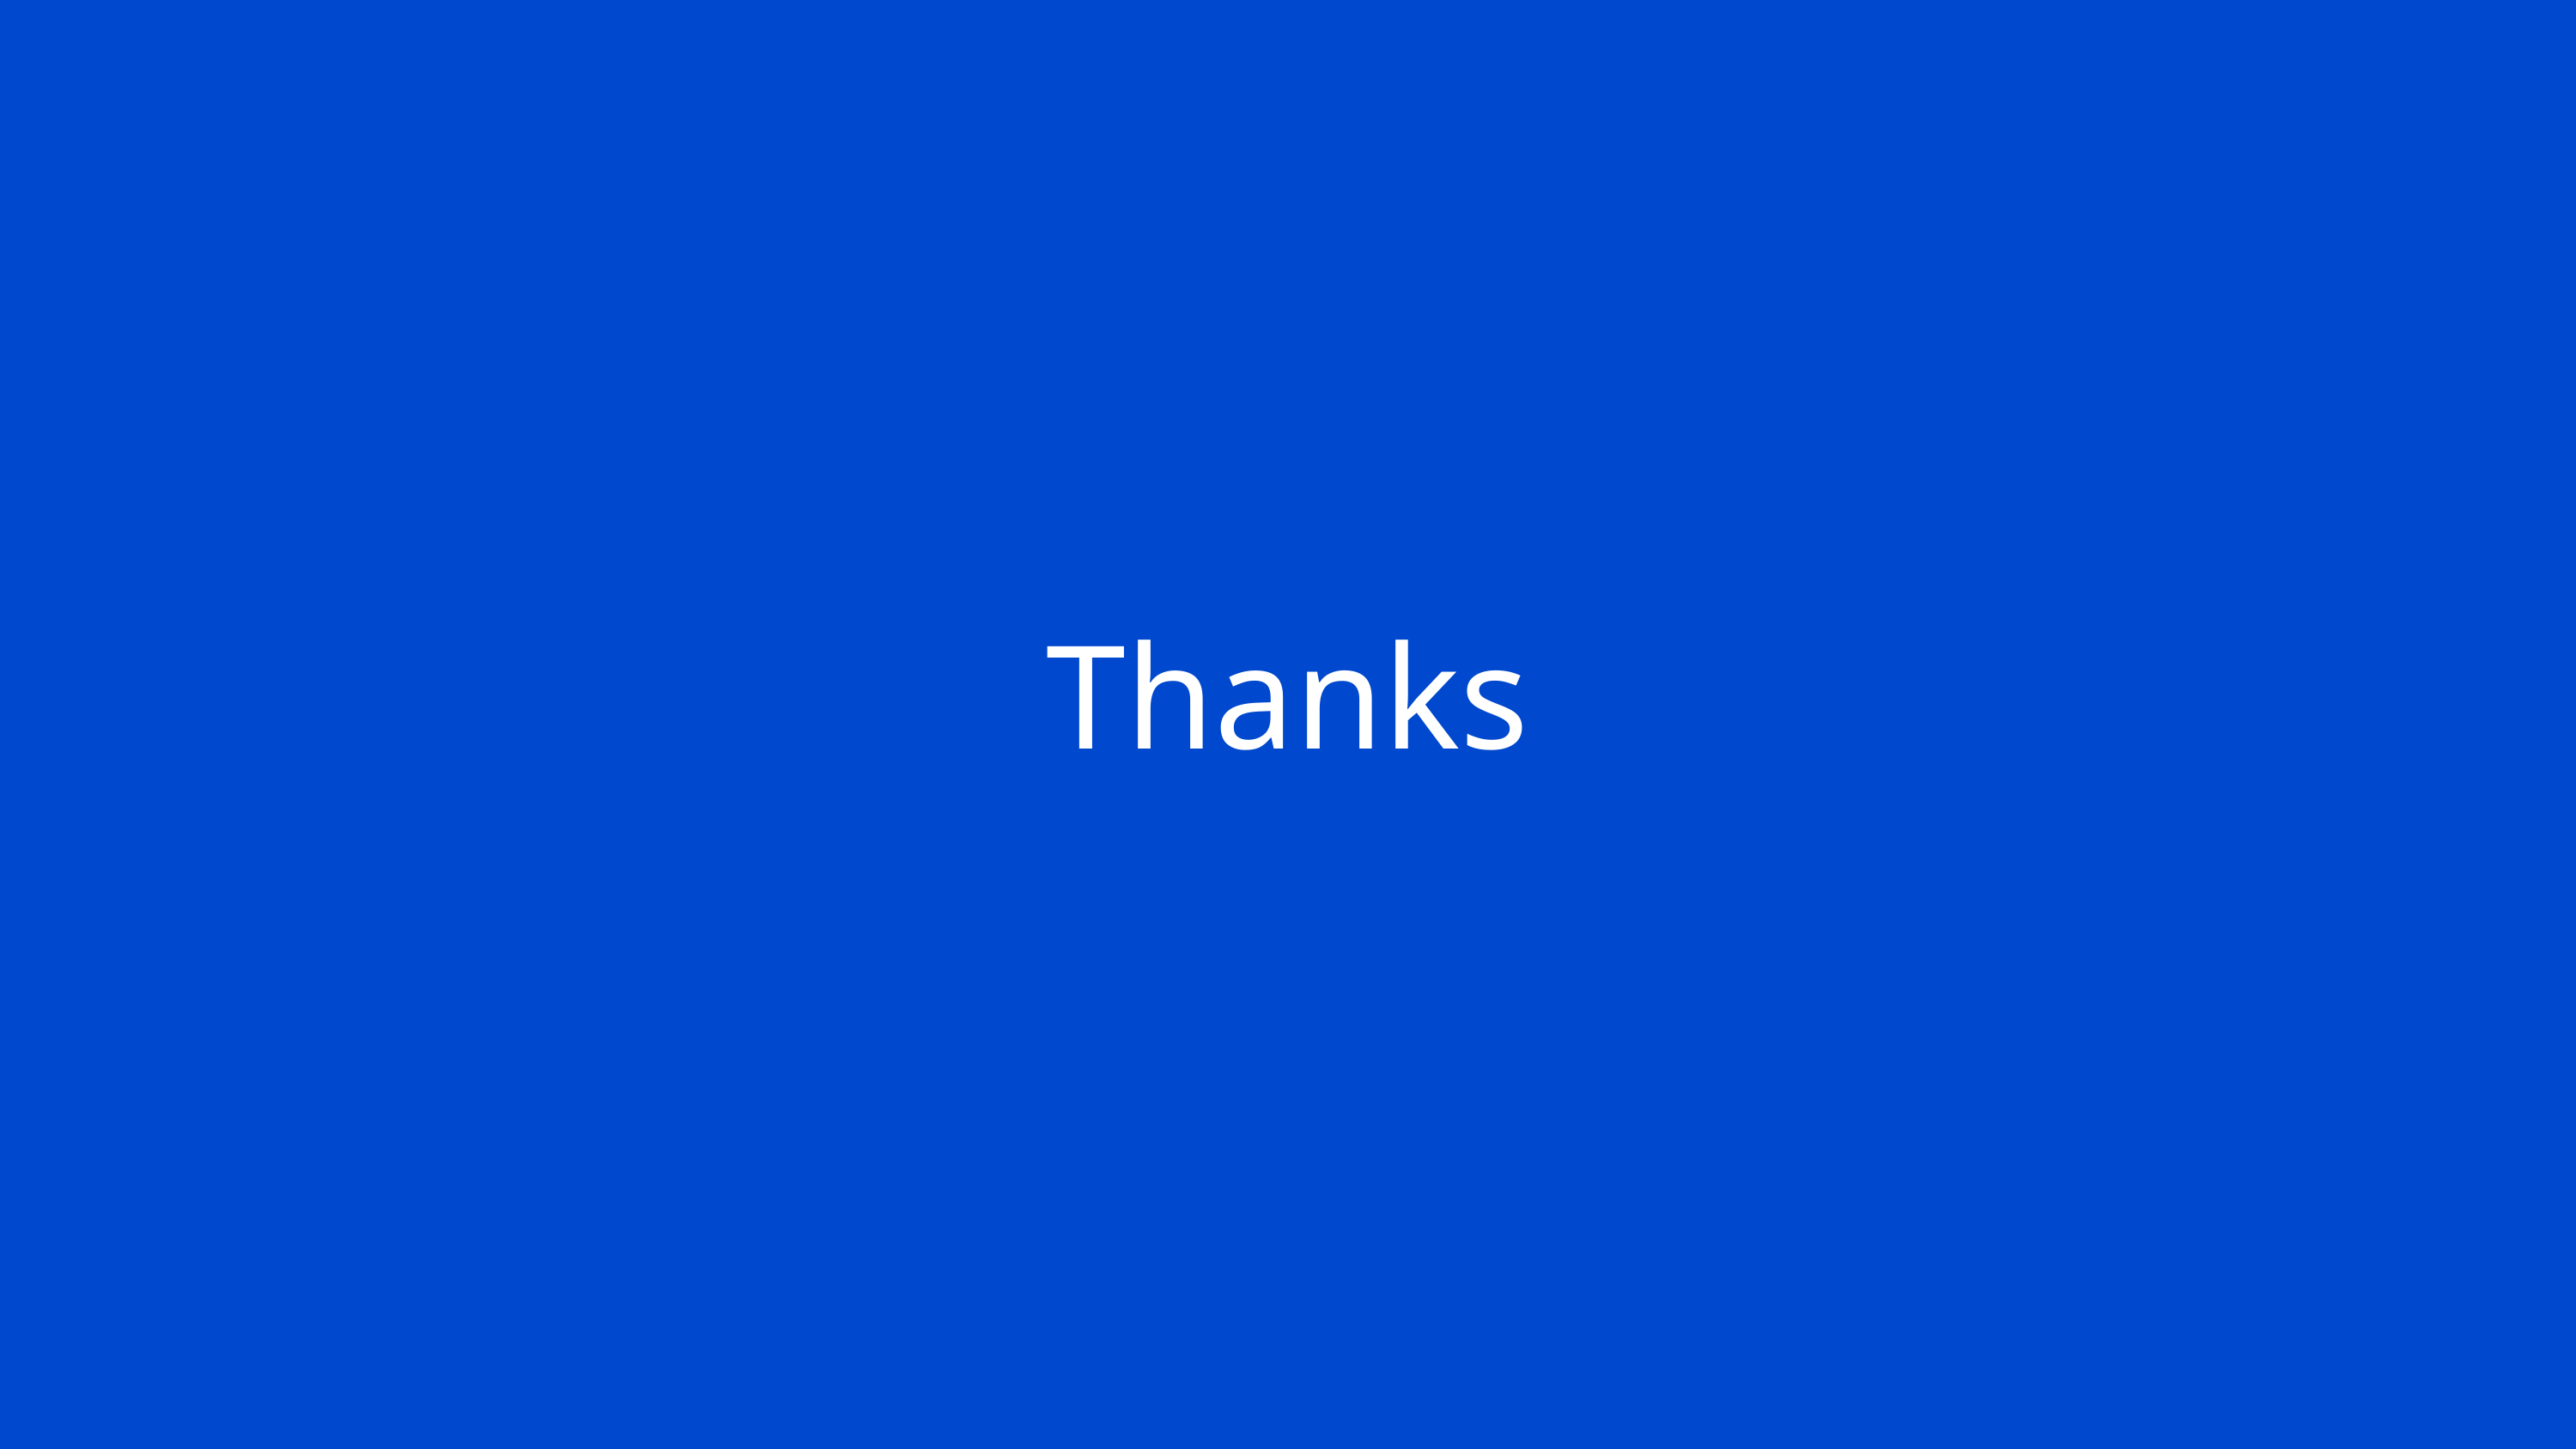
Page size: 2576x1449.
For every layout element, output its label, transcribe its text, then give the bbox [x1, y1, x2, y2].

text_box Thanks [241, 577, 2335, 779]
